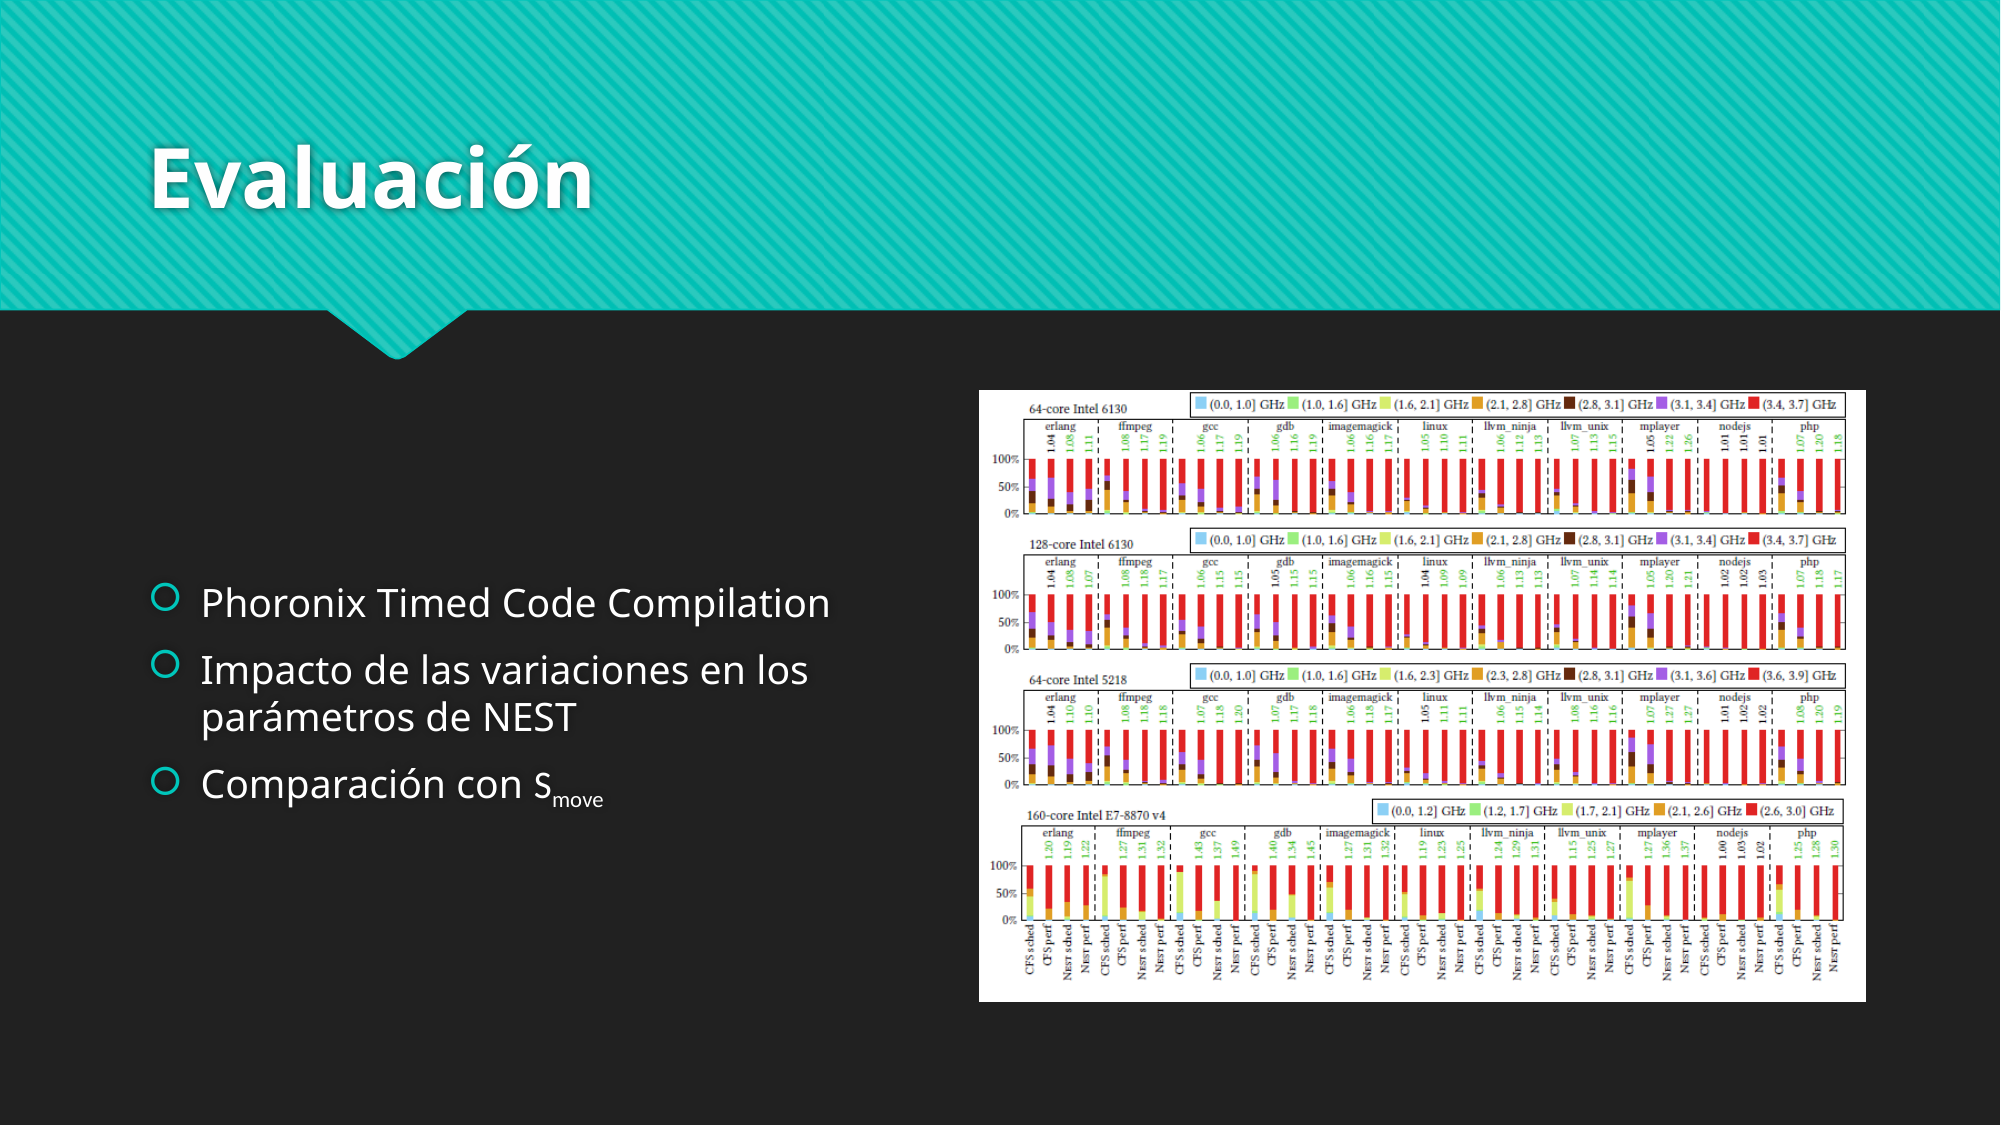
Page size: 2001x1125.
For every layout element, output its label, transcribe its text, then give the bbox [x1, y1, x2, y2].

title Evaluación [132, 73, 1868, 233]
list Phoronix Timed Code Compilation Impacto de las variaciones en los parámetros de NEST Comparación con Smove [132, 570, 922, 821]
picture [979, 389, 1866, 1002]
